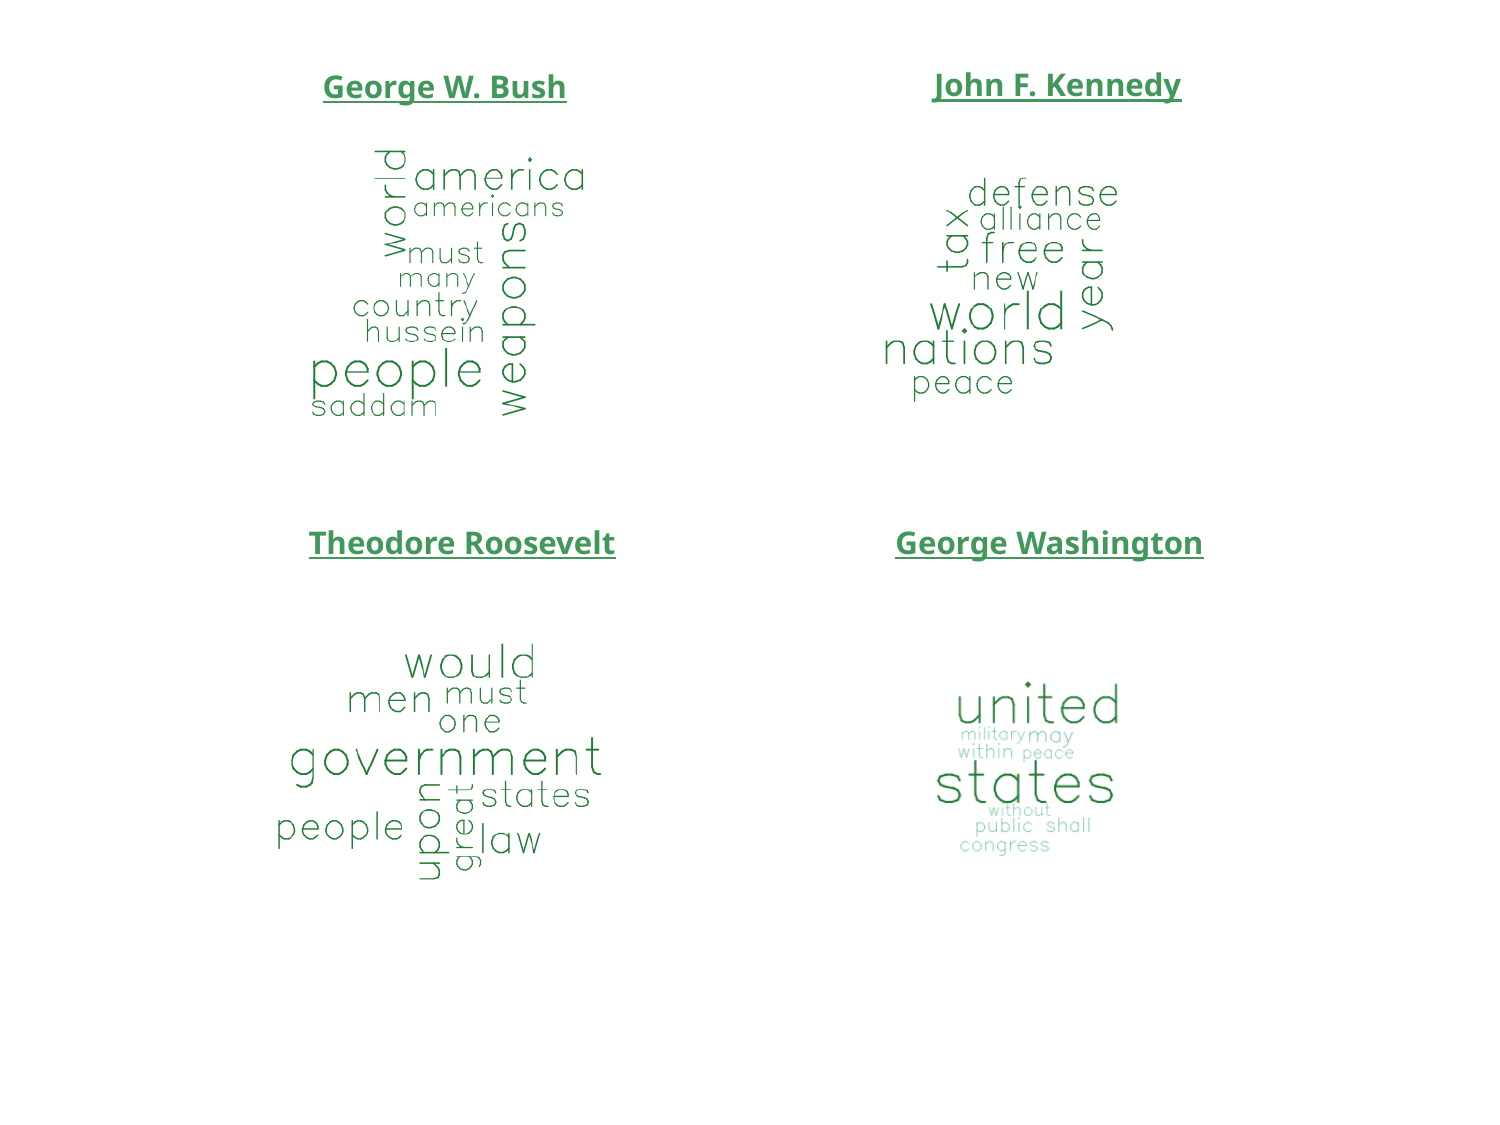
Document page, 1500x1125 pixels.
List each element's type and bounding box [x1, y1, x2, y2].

text_box [126, 58, 1369, 997]
